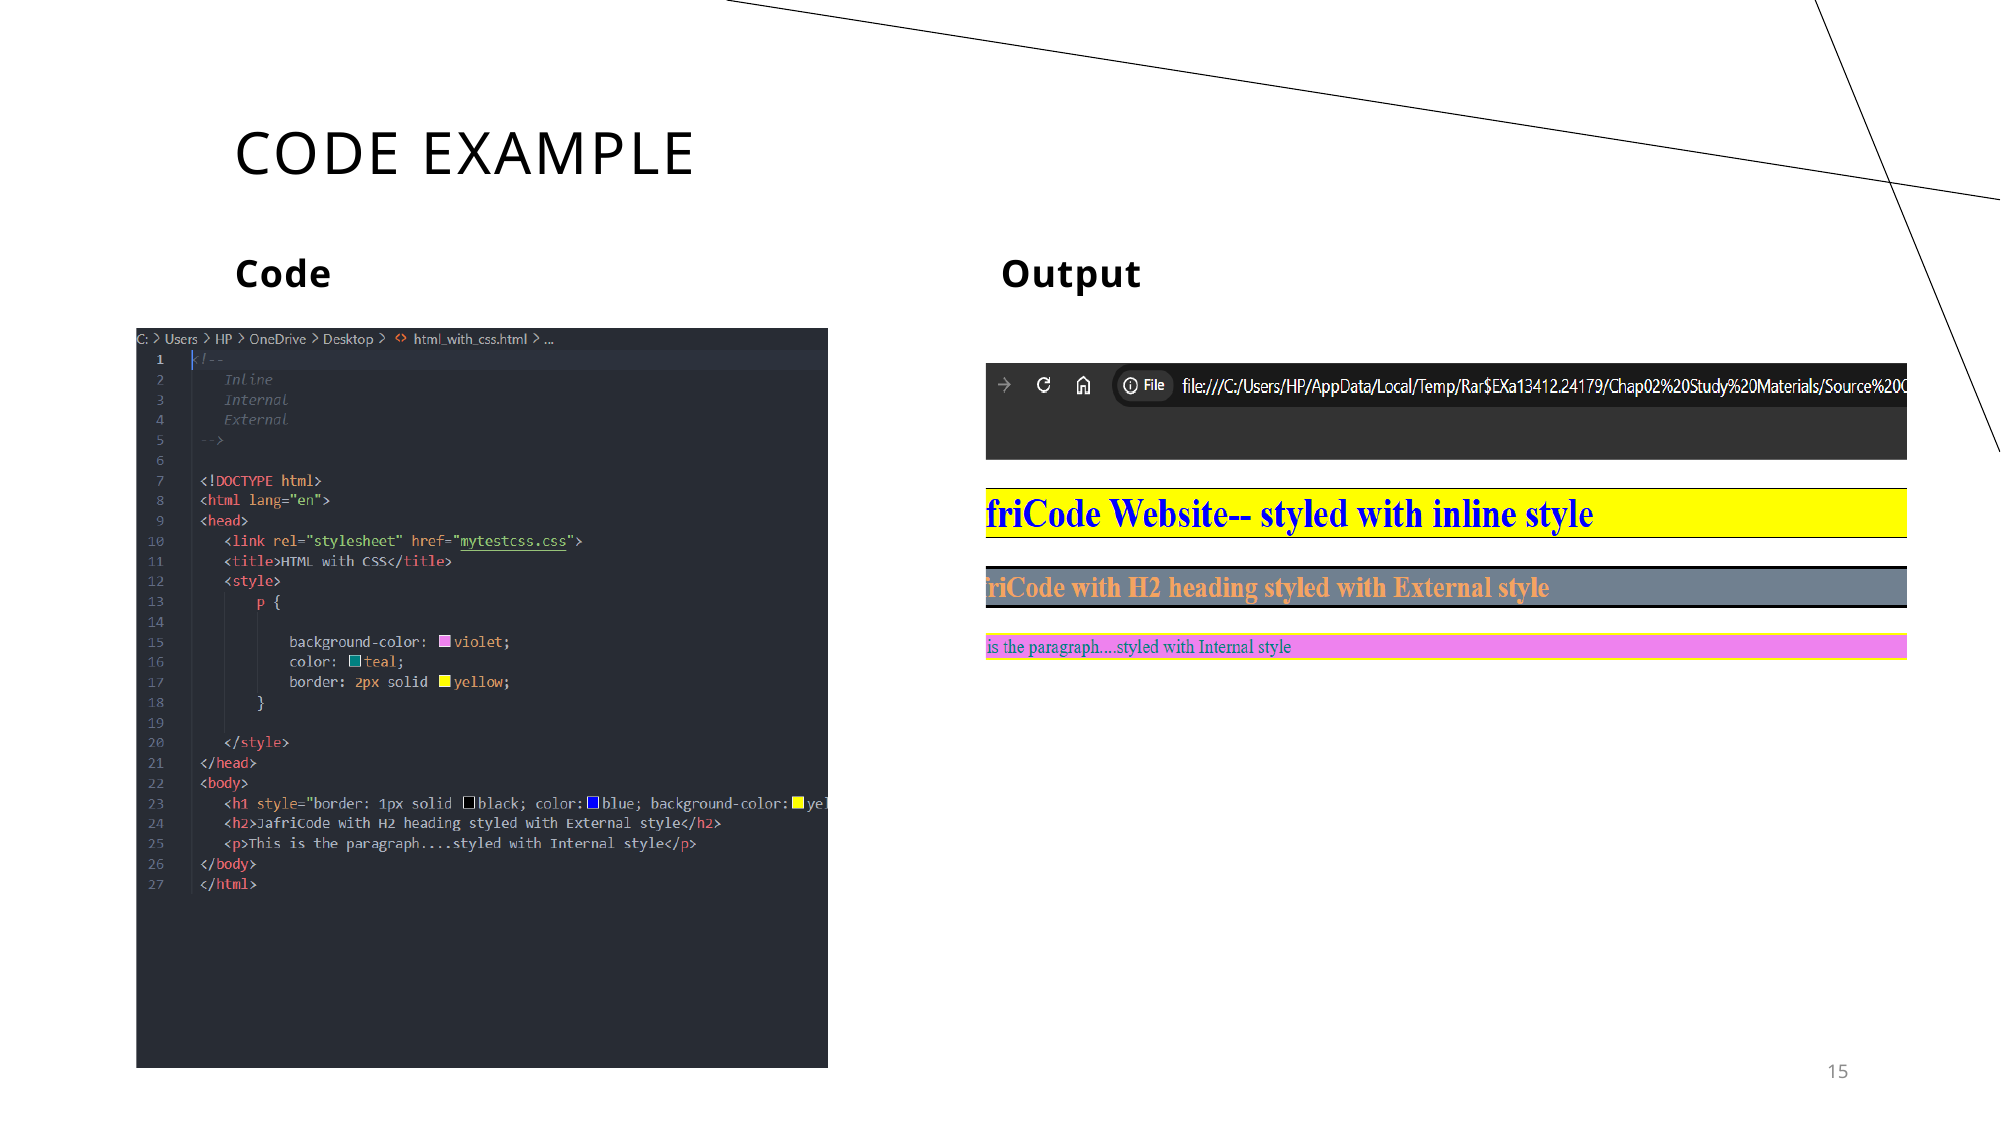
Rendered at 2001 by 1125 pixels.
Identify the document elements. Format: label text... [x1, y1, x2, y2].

slide_number 15 [1701, 1042, 1864, 1103]
picture [136, 328, 828, 1068]
list Output [985, 247, 1891, 306]
title Code Example [219, 91, 1853, 196]
list Code [219, 247, 667, 306]
picture [985, 363, 1907, 960]
